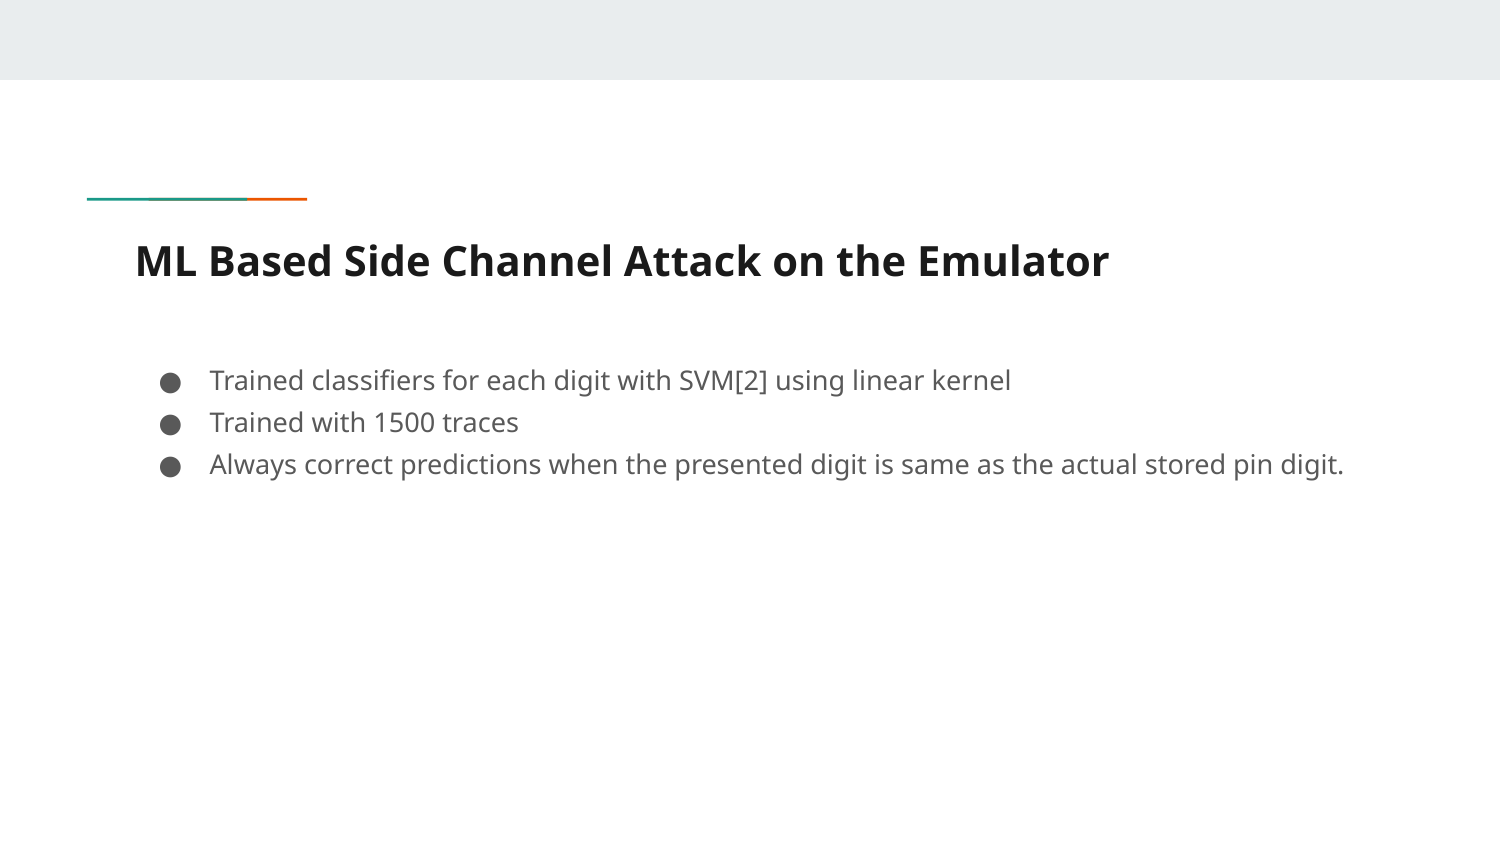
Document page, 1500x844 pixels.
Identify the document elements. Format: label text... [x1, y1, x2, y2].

title ML Based Side Channel Attack on the Emulator [119, 216, 1381, 305]
list Trained classifiers for each digit with SVM[2] using linear kernel Trained with 1500 traces Always correct predictions when the presented digit is same as the actual stored pin digit. [119, 341, 1381, 712]
